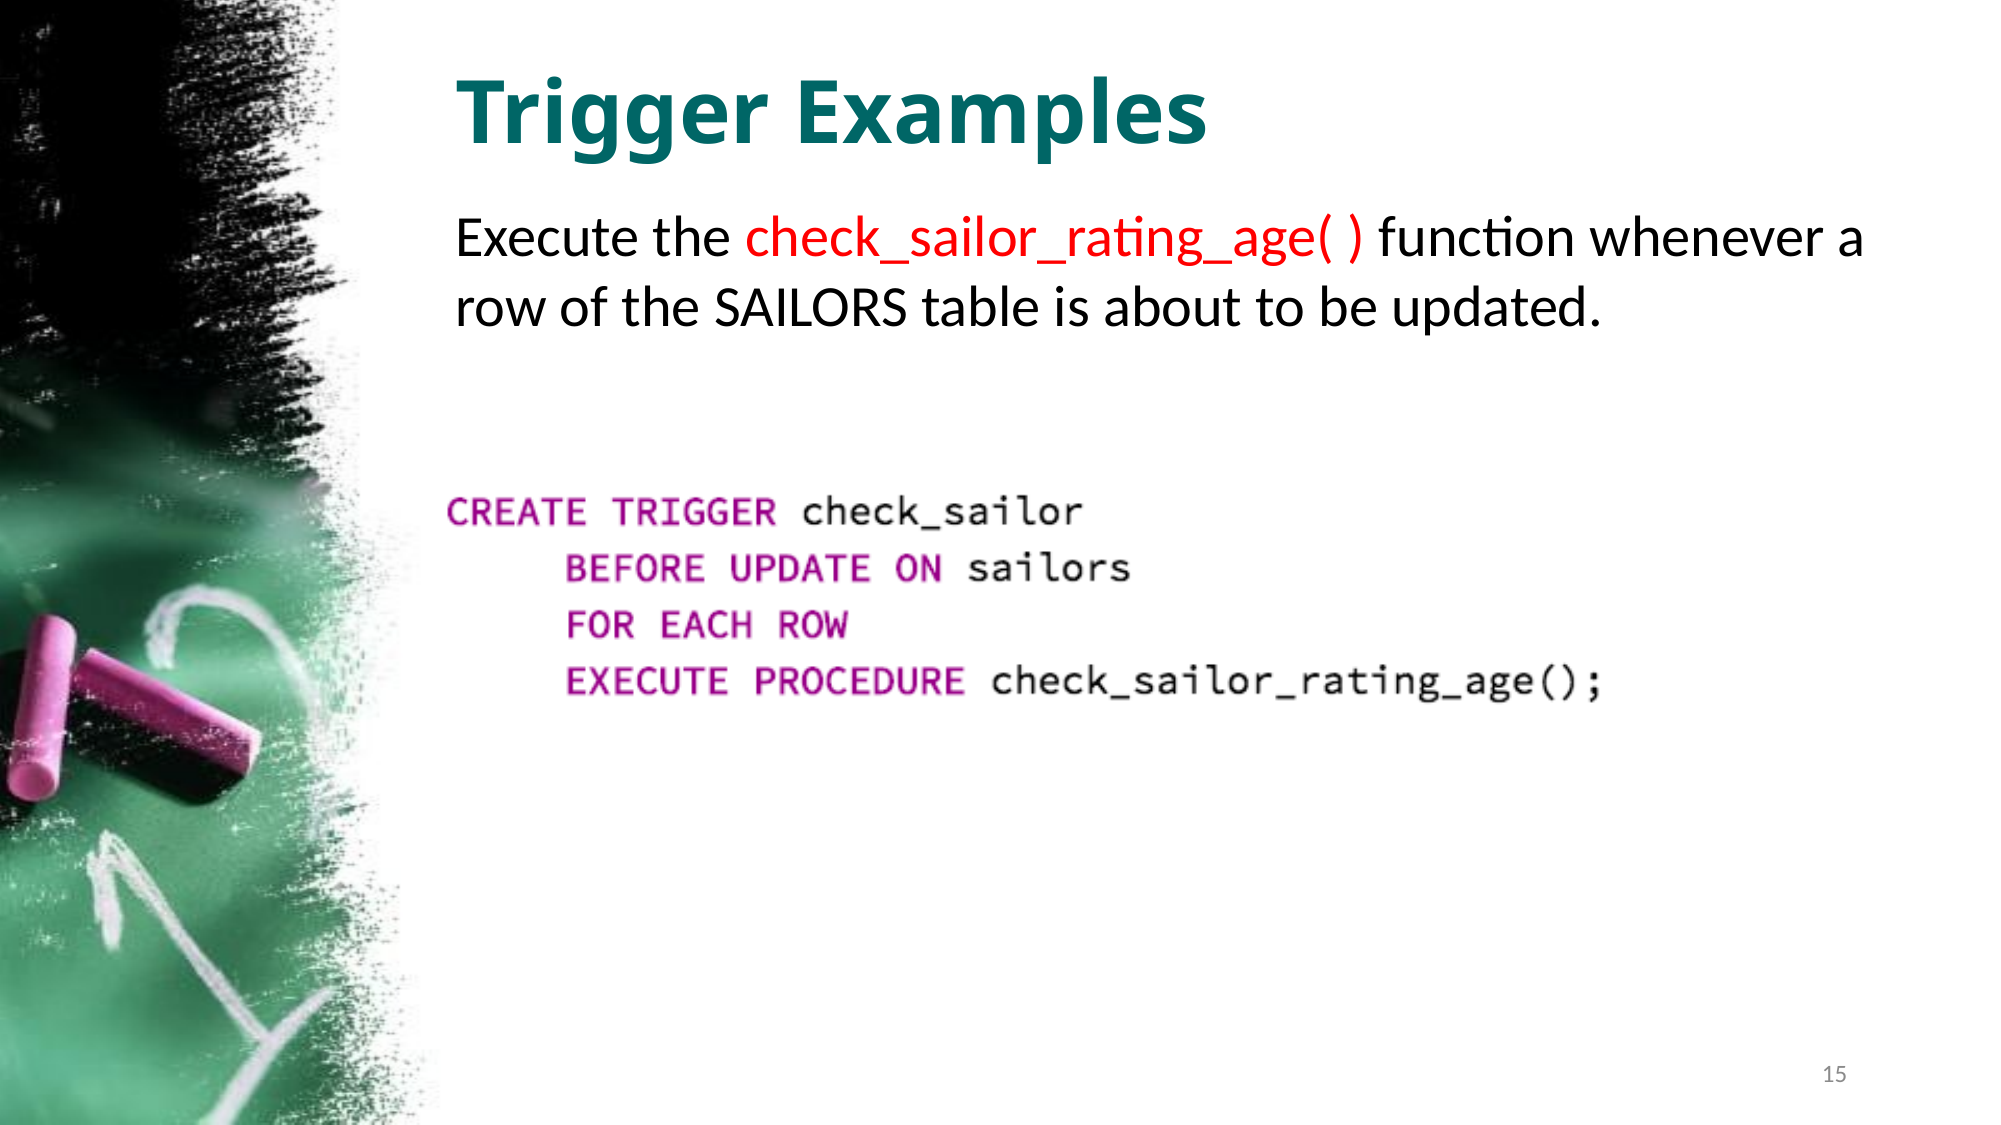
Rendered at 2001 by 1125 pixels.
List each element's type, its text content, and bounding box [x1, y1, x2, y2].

picture [0, 0, 2001, 1125]
text_box Trigger Examples [440, 48, 1940, 168]
slide_number 15 [1412, 1042, 1863, 1103]
text_box Execute the check_sailor_rating_age( ) function whenever a row of the SAILORS table is about to be updated. [440, 191, 1922, 346]
